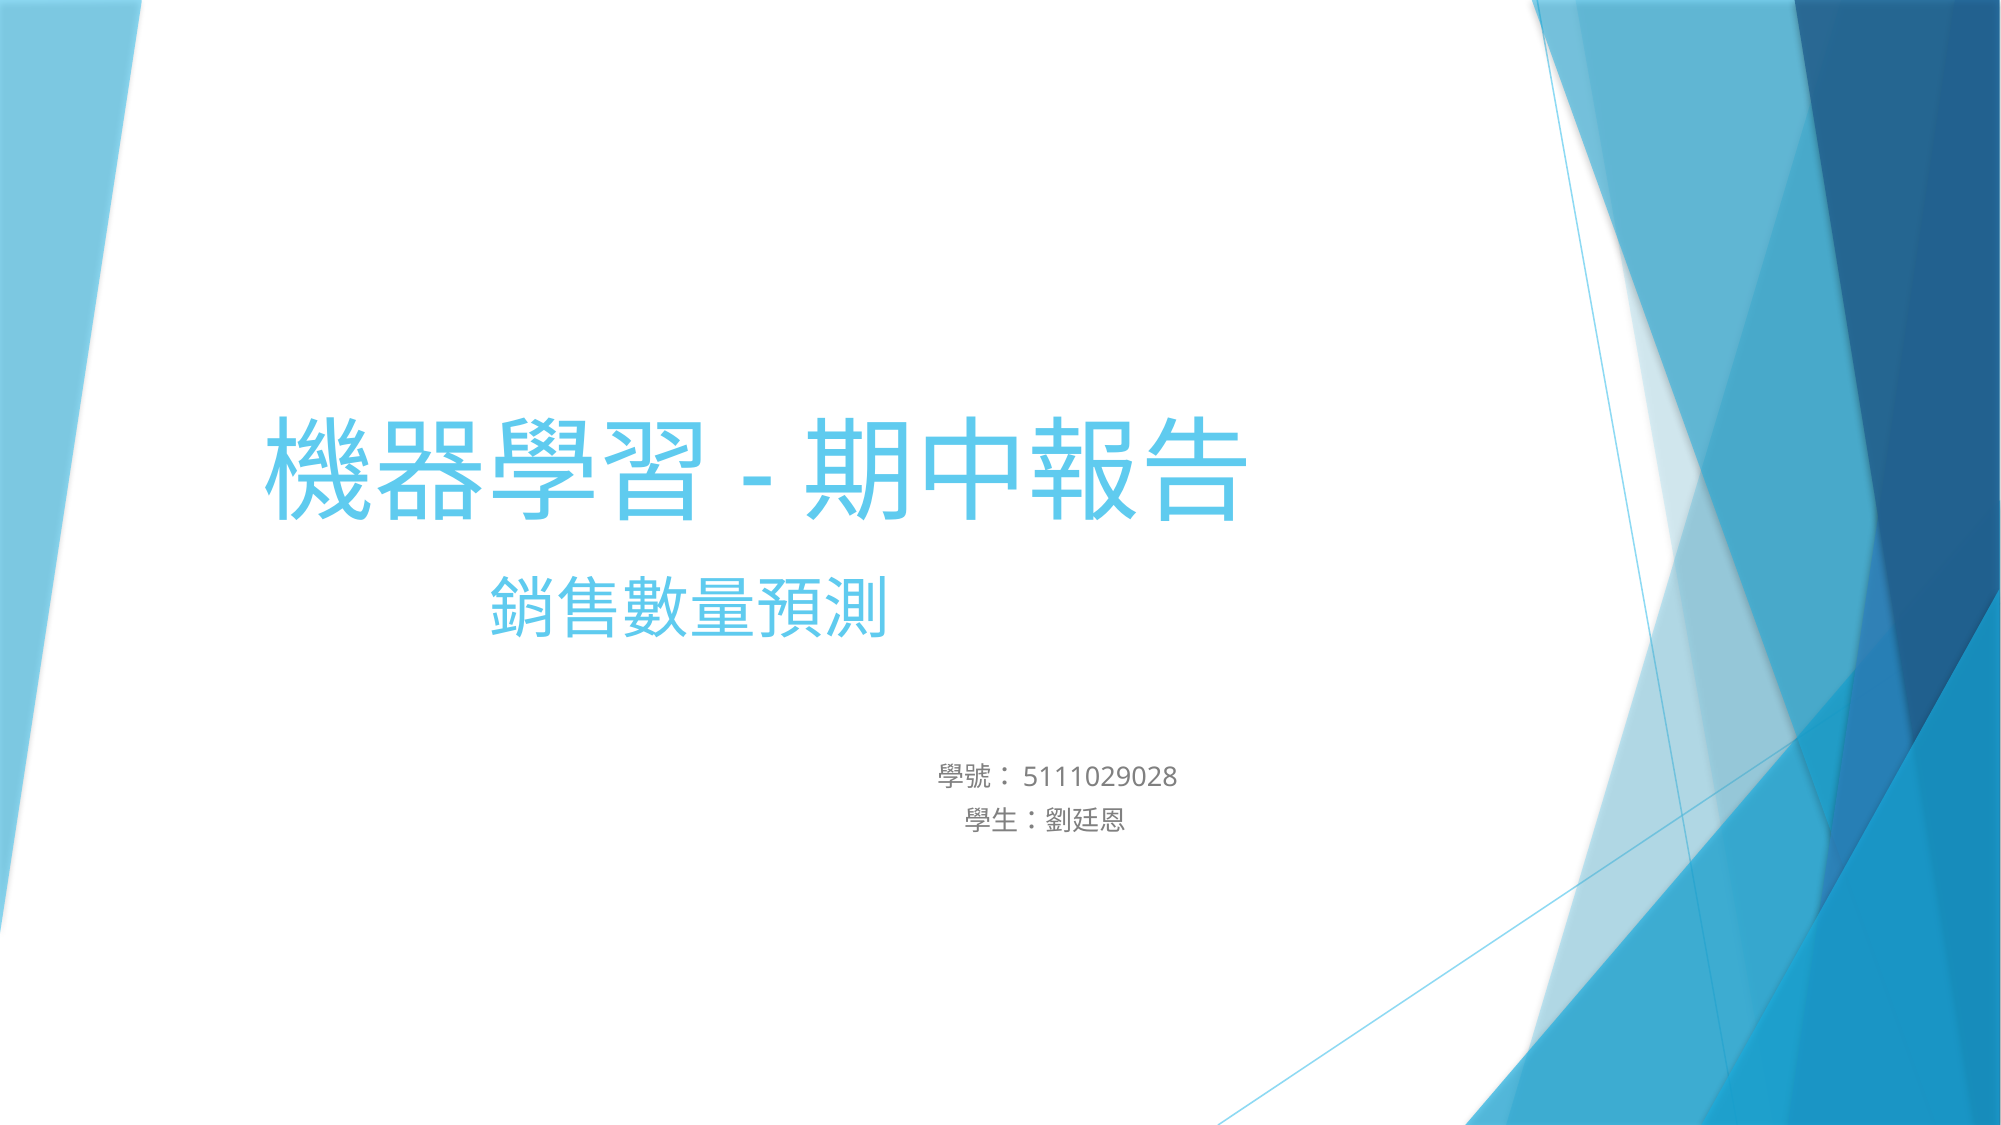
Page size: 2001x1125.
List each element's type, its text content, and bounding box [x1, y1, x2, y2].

title 機器學習-期中報告 銷售數量預測 [247, 394, 1522, 664]
subtitle 學號：5111029028 學生：劉廷恩 [247, 664, 1522, 845]
